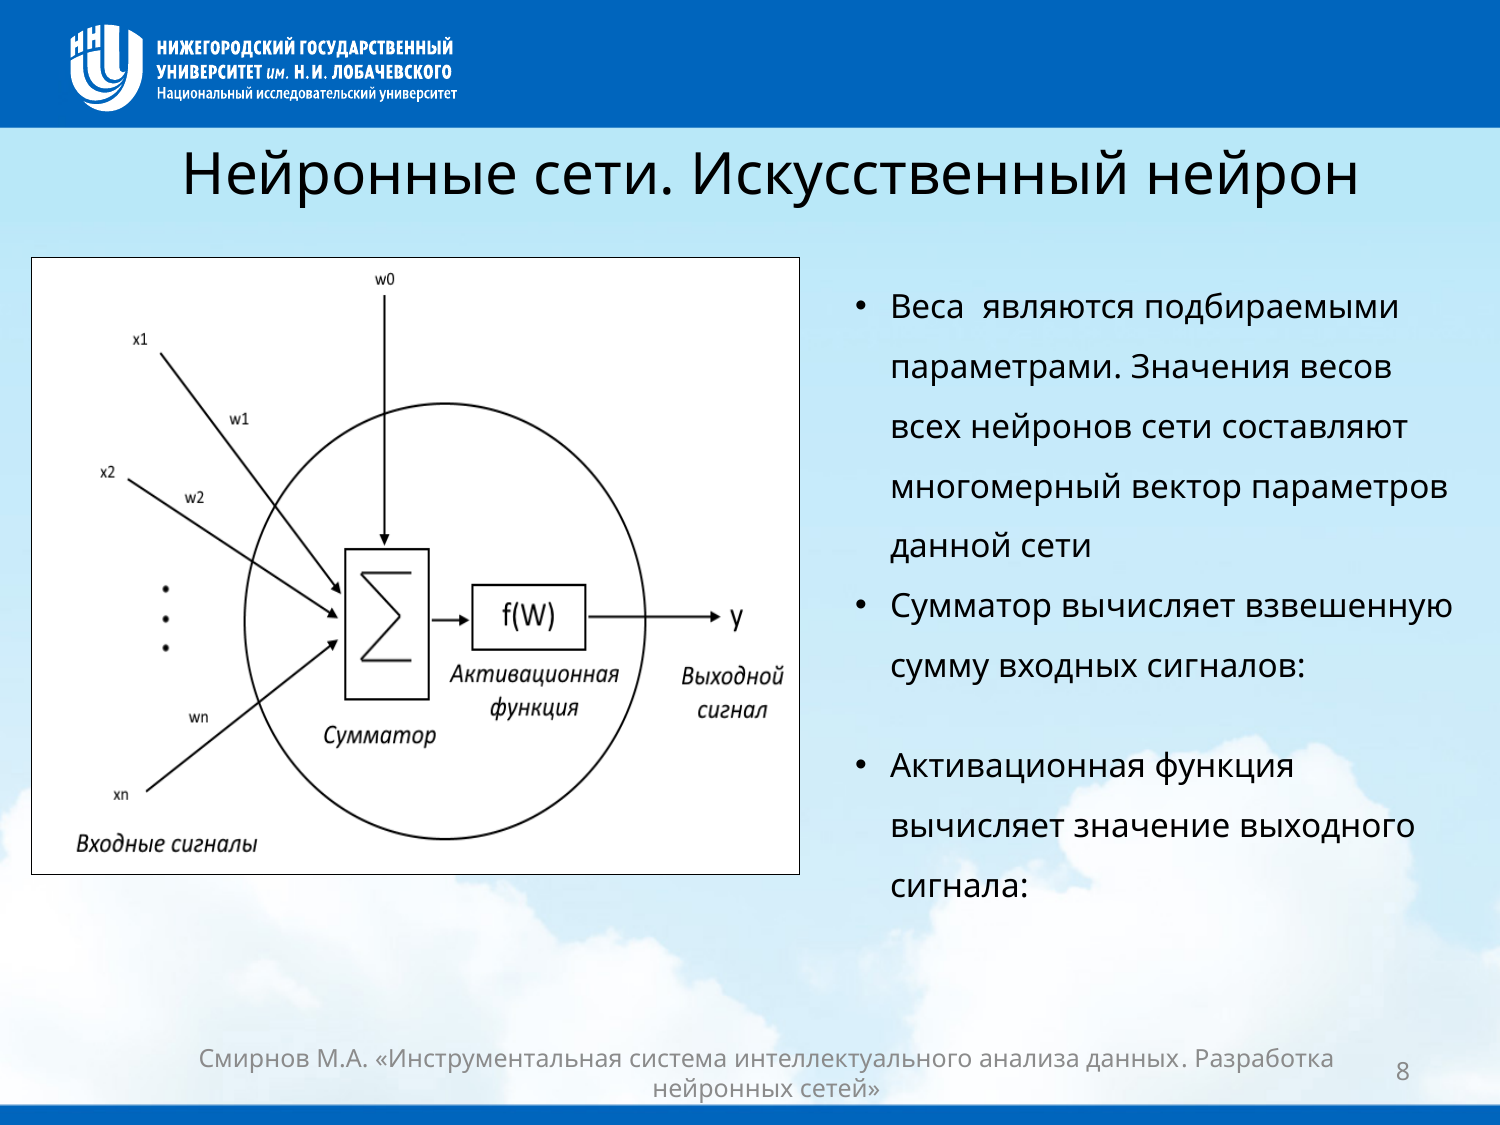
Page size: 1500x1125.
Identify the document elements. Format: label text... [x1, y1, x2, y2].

text_box Нейронные сети. Искусственный нейрон [167, 128, 1376, 214]
footer Смирнов М.А. «Инструментальная система интеллектуального анализа данных. Разработка нейронных сетей» [149, 1042, 1385, 1103]
picture [0, 0, 1500, 1125]
slide_number 8 [1385, 1042, 1425, 1103]
